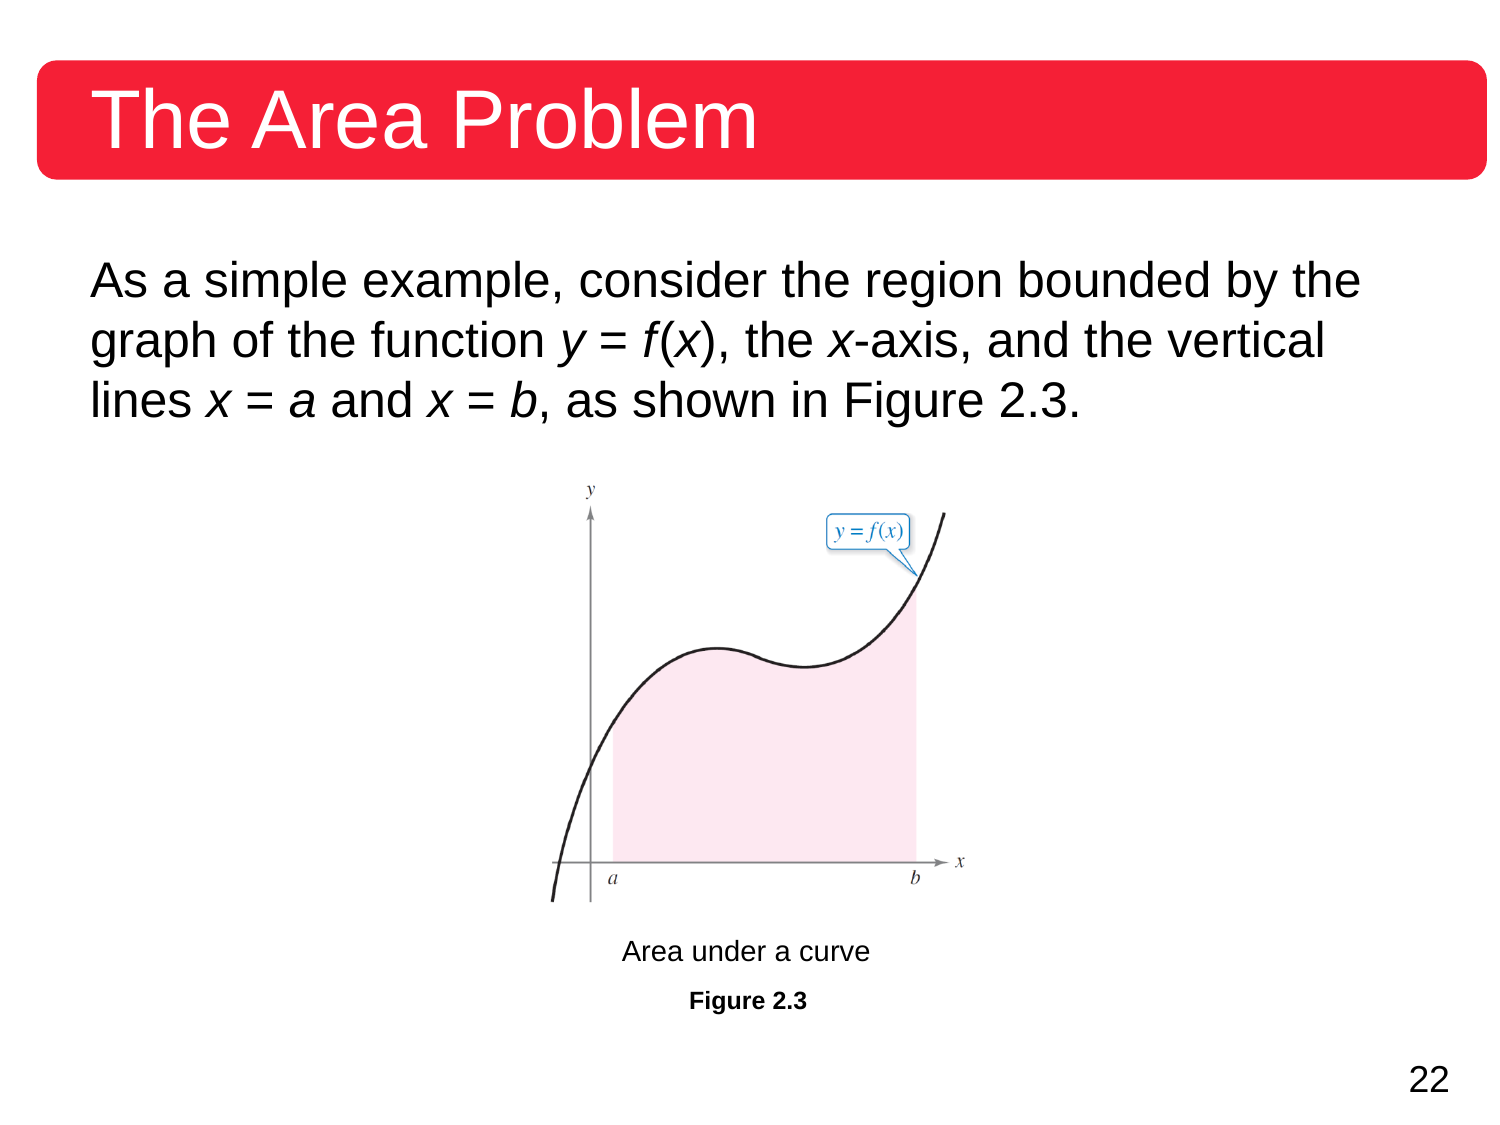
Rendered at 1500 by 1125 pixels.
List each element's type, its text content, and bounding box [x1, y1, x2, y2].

picture [524, 474, 973, 916]
list As a simple example, consider the region bounded by the graph of the function y = f (x), the x-axis, and the vertical lines x = a and x = b, as shown in Figure 2.3. [74, 239, 1438, 1076]
title The Area Problem [74, 56, 1439, 173]
text_box Area under a curve [607, 924, 886, 975]
text_box Figure 2.3 [674, 976, 823, 1022]
